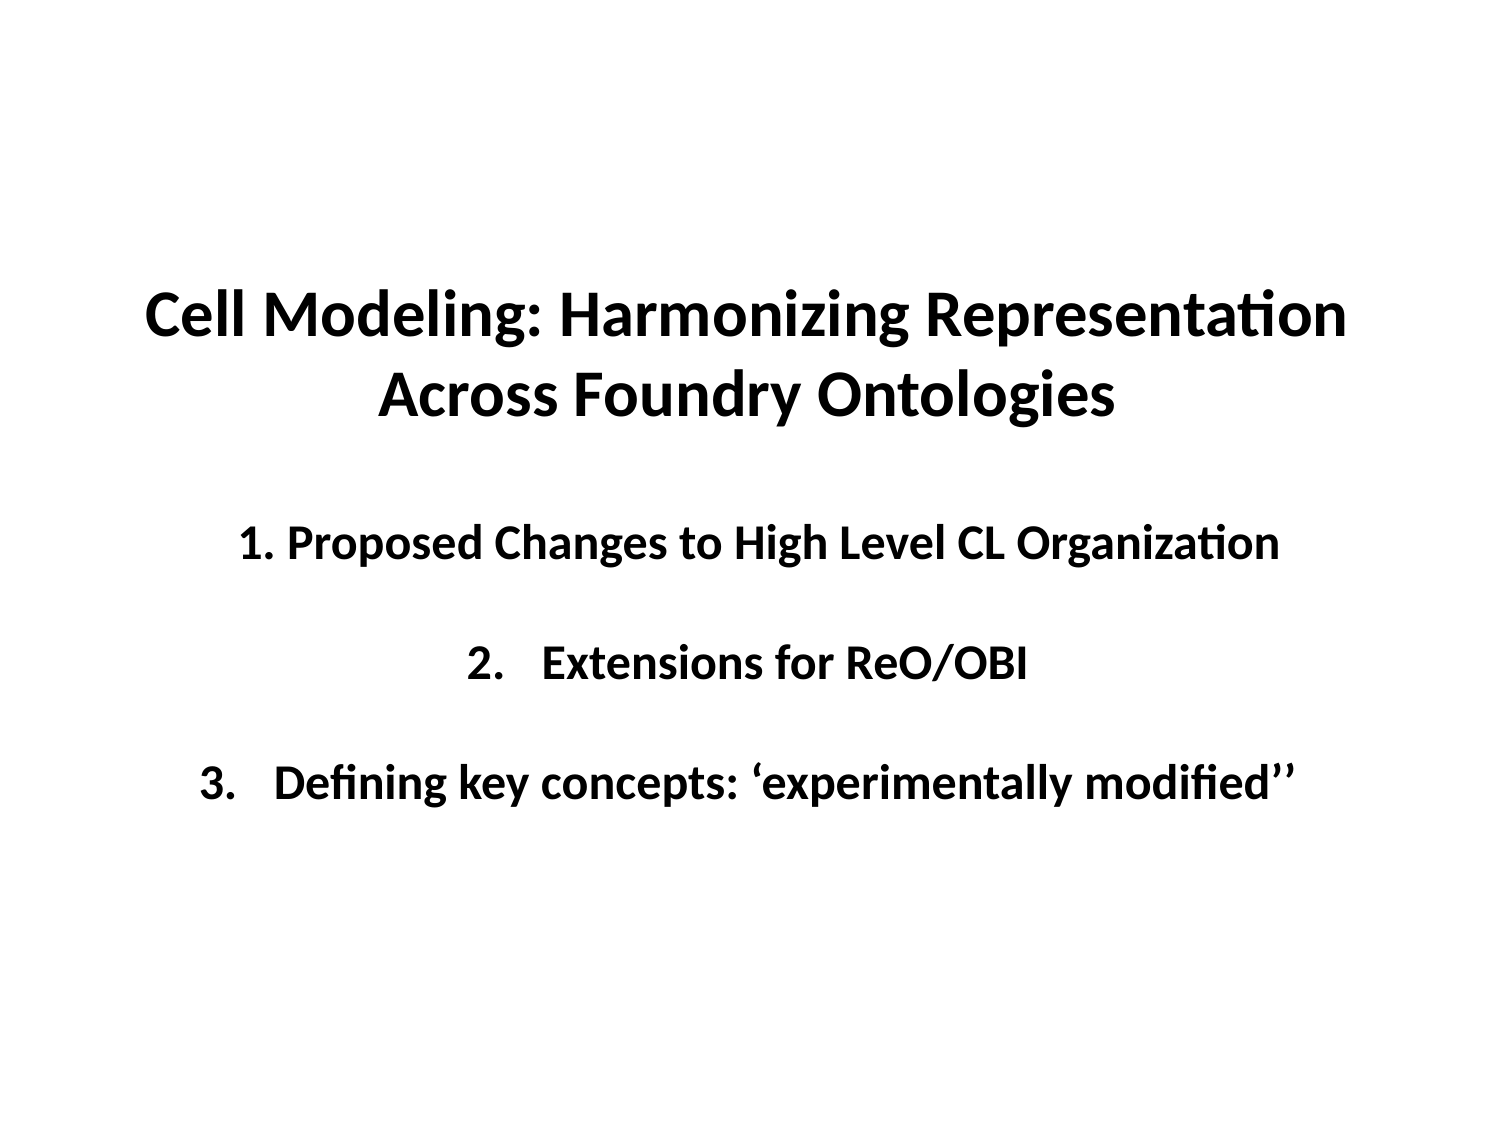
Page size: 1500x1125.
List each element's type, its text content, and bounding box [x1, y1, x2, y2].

text_box Cell Modeling: Harmonizing Representation Across Foundry Ontologies 1. Proposed Changes to High Level CL Organization Extensions for ReO/OBI Defining key concepts: ‘experimentally modified’’ [130, 262, 1365, 897]
